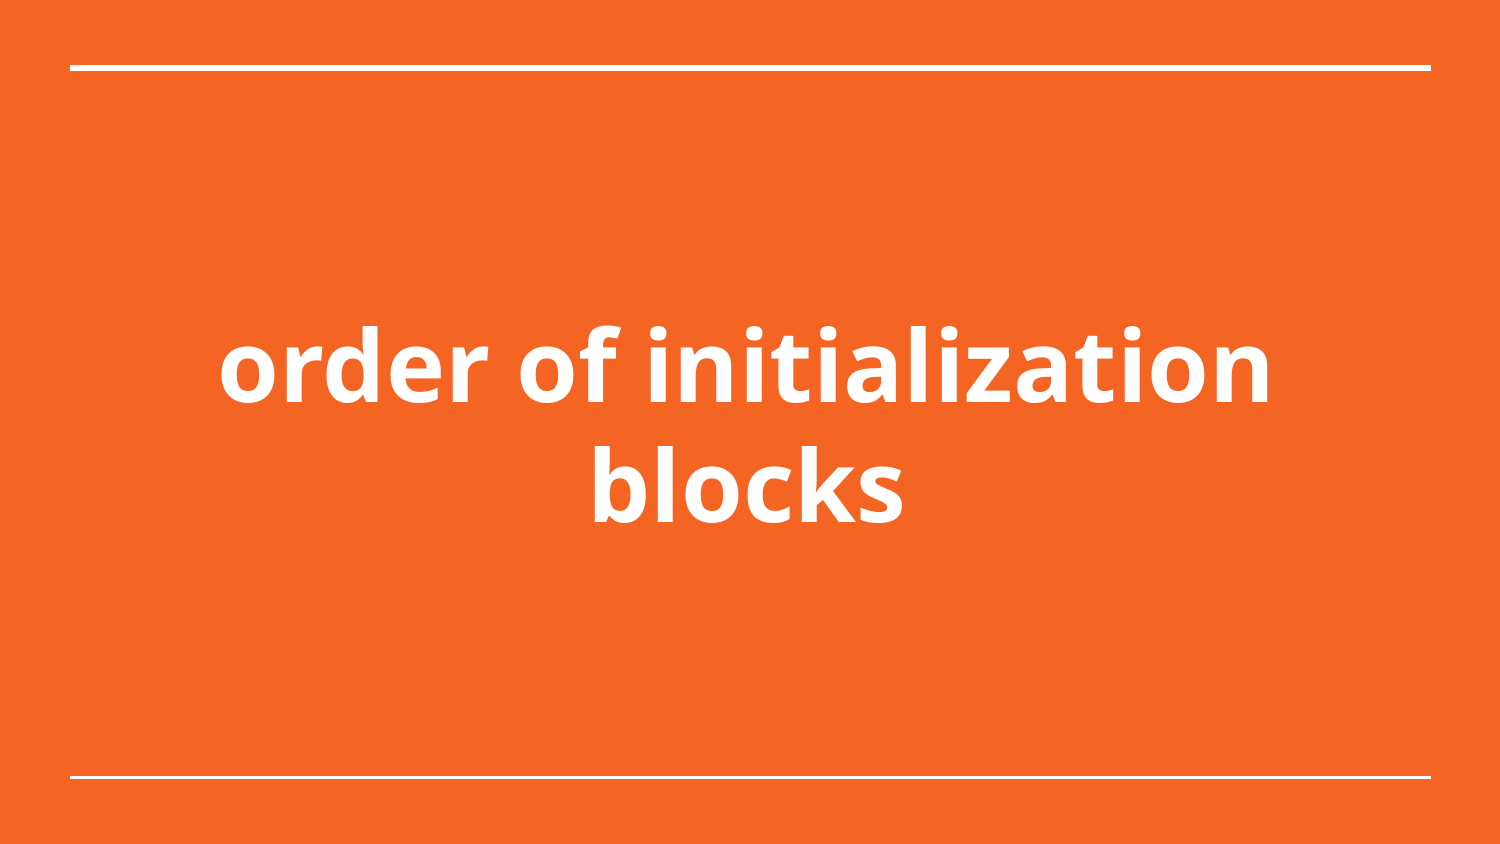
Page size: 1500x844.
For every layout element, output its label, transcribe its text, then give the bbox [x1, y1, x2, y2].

title order of initialization blocks [66, 296, 1428, 550]
